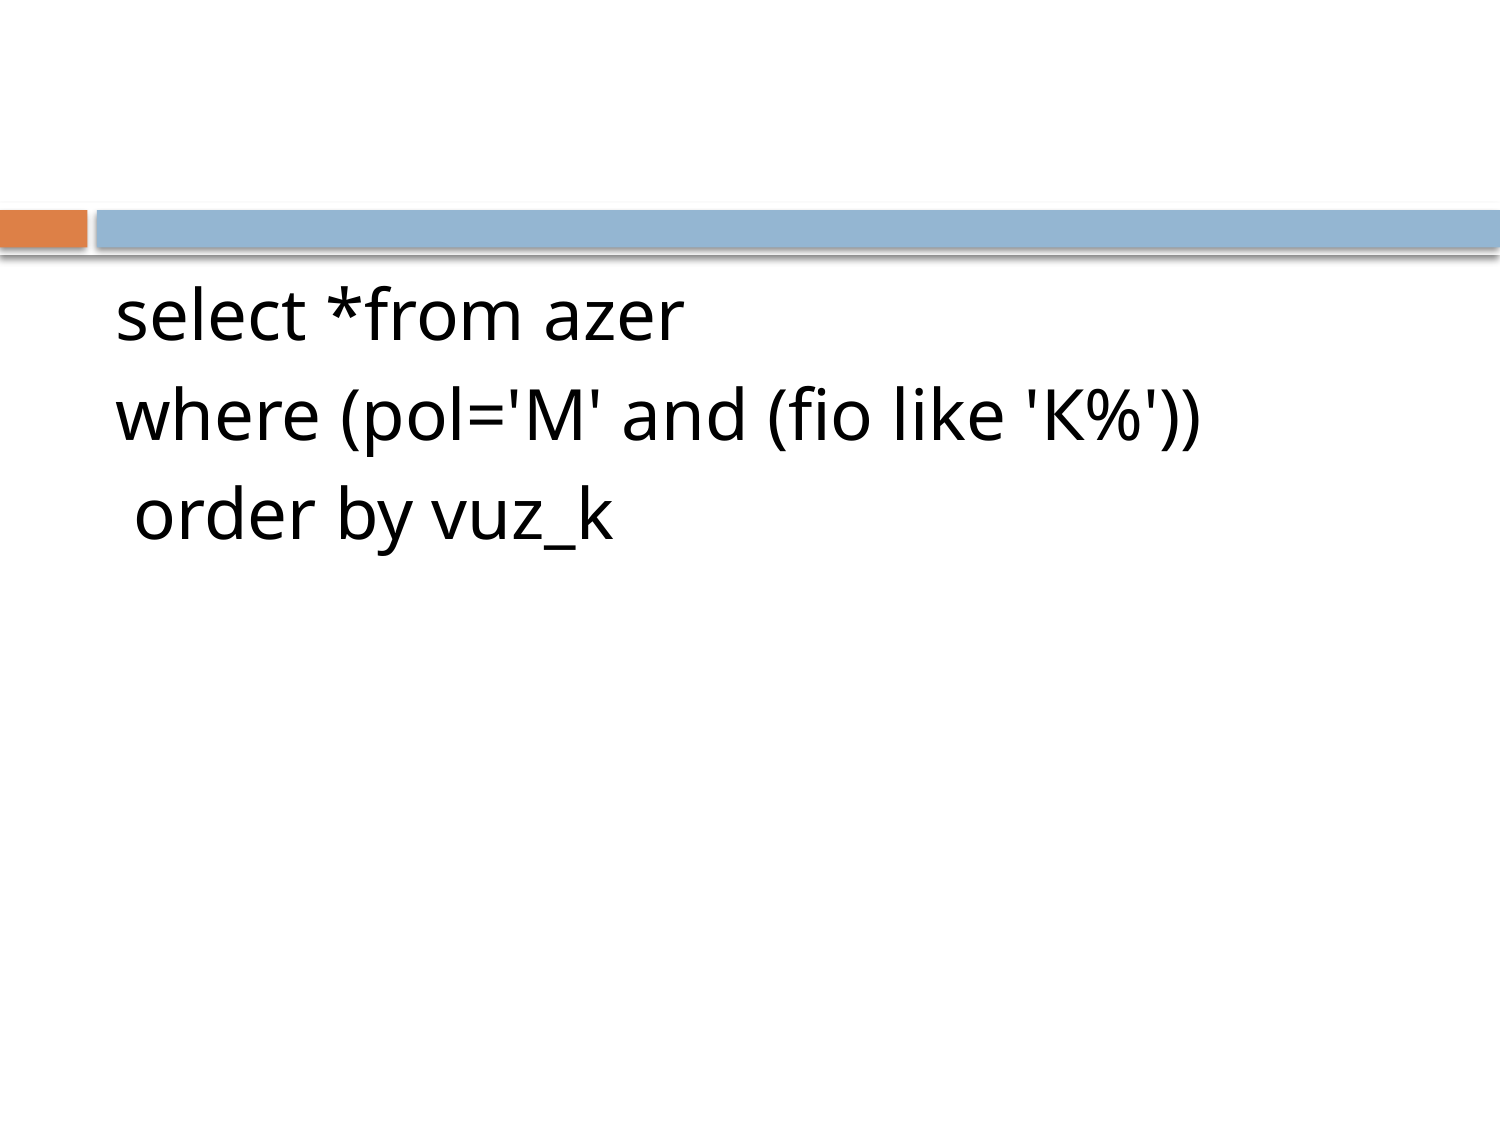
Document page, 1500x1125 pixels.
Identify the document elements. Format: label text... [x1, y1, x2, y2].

list select *from azer where (pol='М' and (fio like 'К%')) order by vuz_k [100, 262, 1438, 1000]
